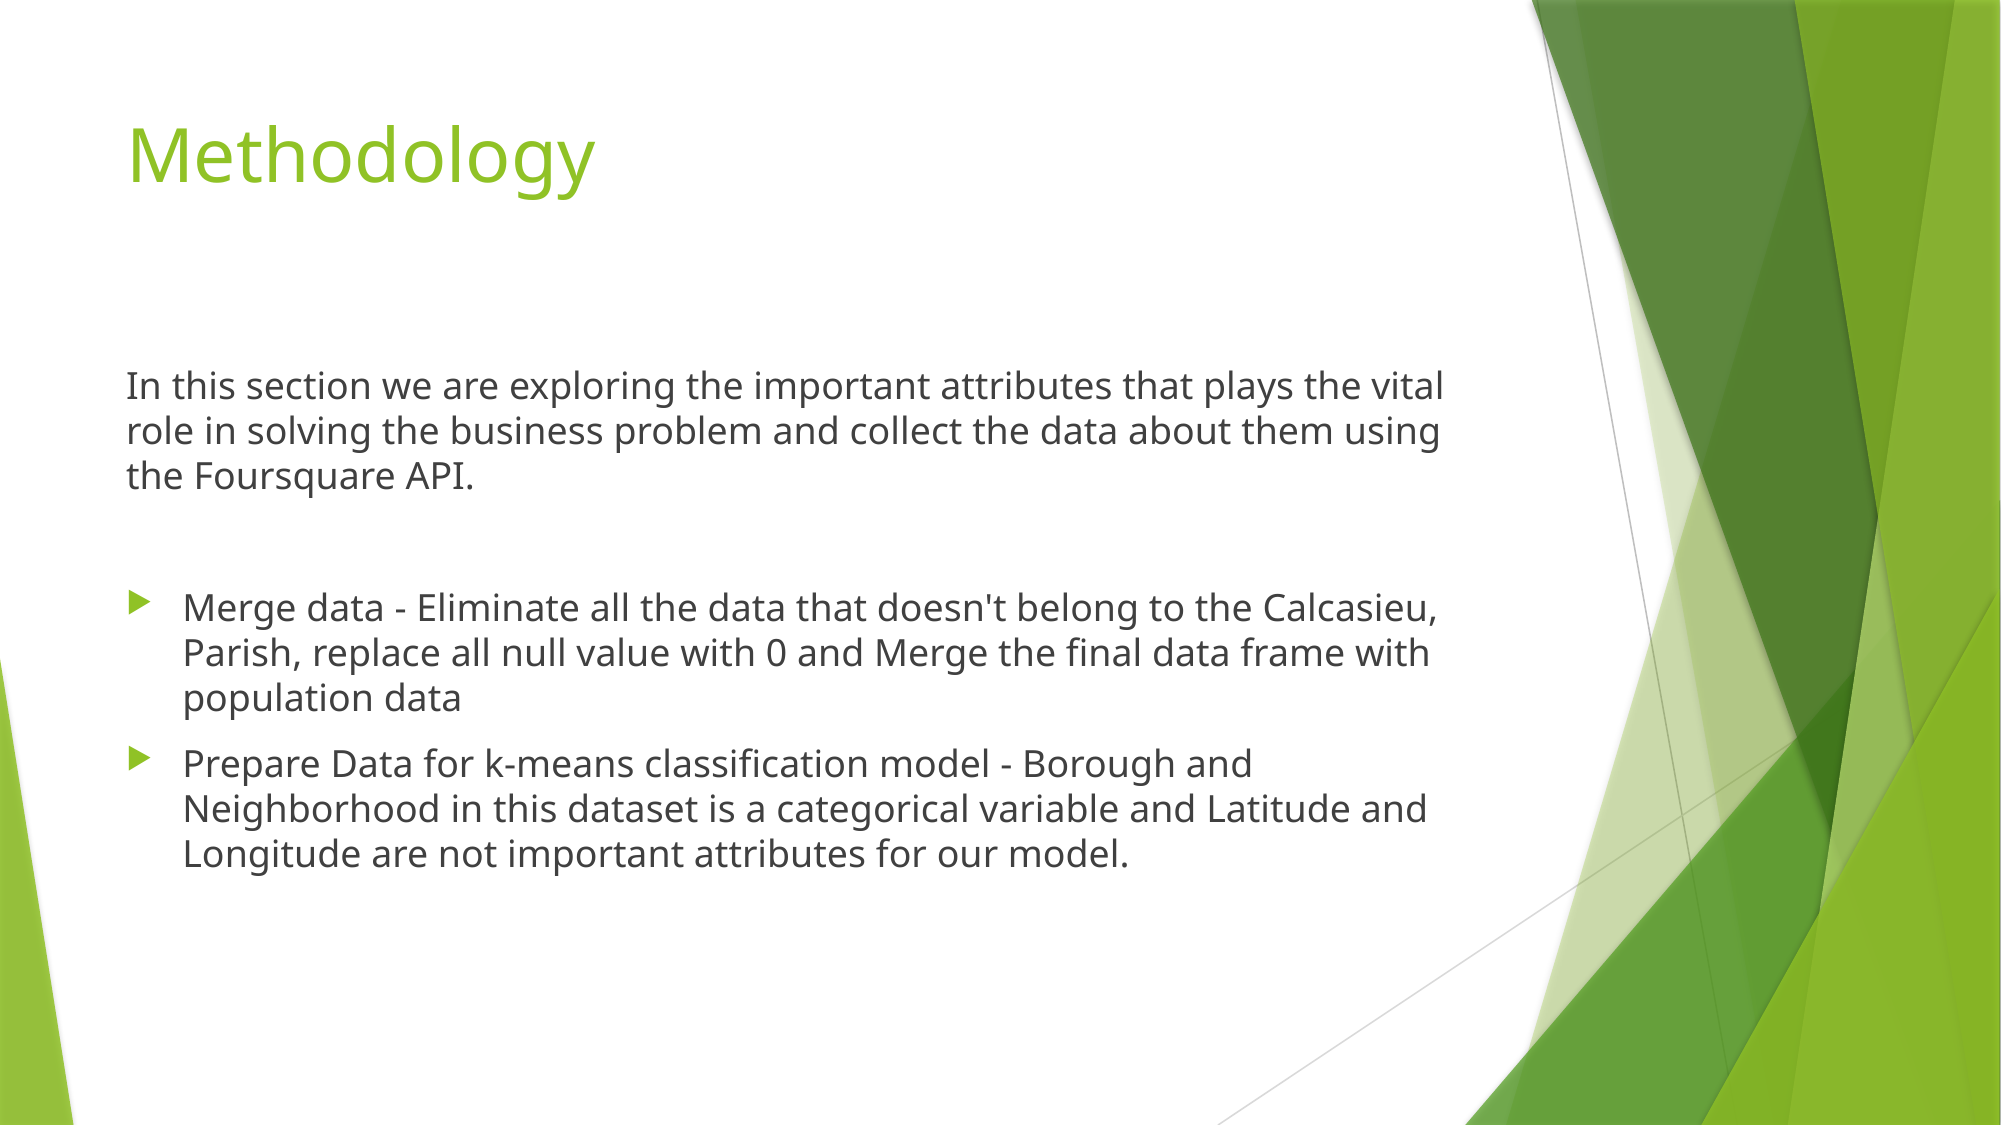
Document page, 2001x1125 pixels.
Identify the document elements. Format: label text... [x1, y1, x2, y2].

list In this section we are exploring the important attributes that plays the vital role in solving the business problem and collect the data about them using the Foursquare API. Merge data - Eliminate all the data that doesn't belong to the Calcasieu, Parish, replace all null value with 0 and Merge the final data frame with population data Prepare Data for k-means classification model - Borough and Neighborhood in this dataset is a categorical variable and Latitude and Longitude are not important attributes for our model. [111, 354, 1522, 992]
title Methodology [111, 99, 1522, 317]
